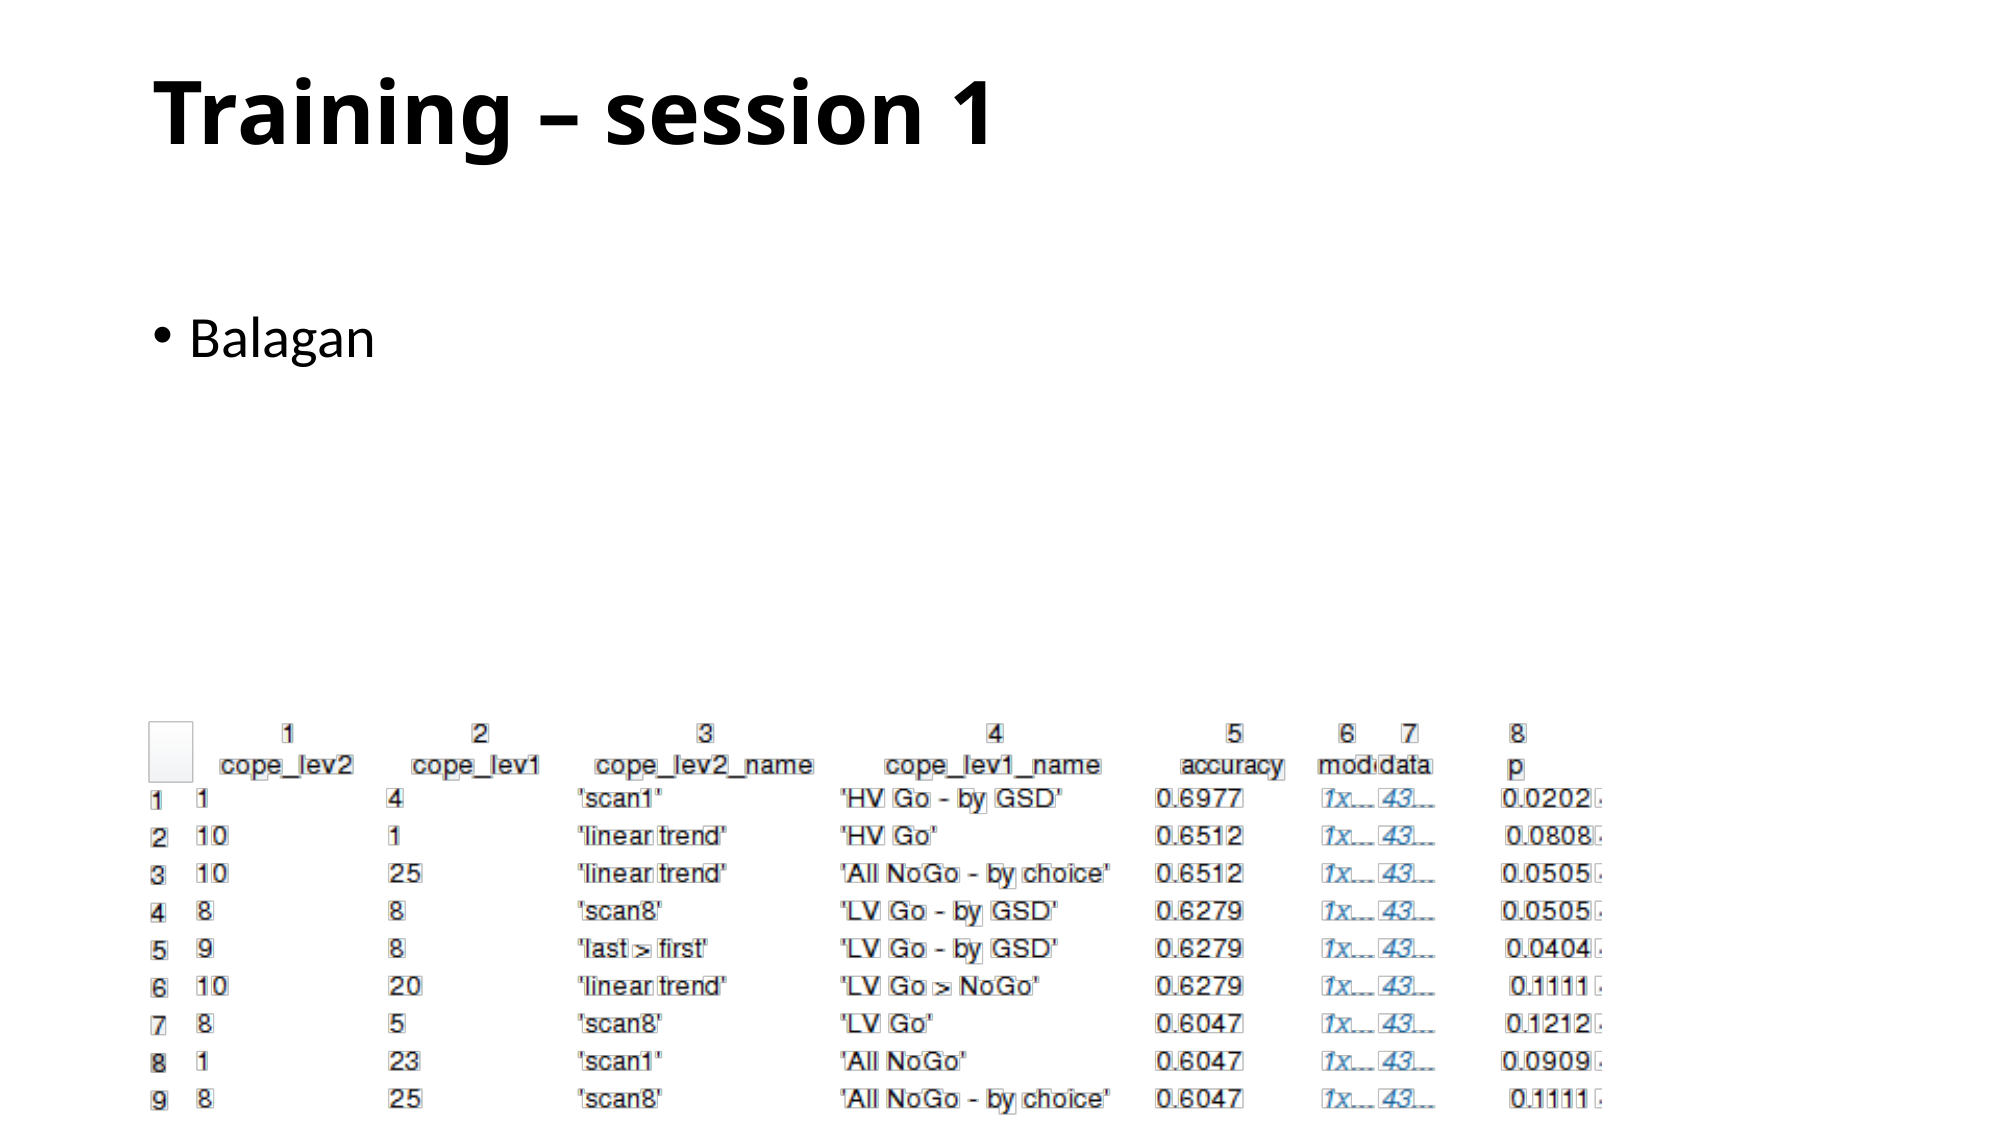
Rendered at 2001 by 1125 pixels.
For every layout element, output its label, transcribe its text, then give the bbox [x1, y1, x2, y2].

picture [137, 716, 1602, 1125]
title Training – session 1 [137, 59, 1863, 278]
list Balagan [137, 299, 1863, 1014]
